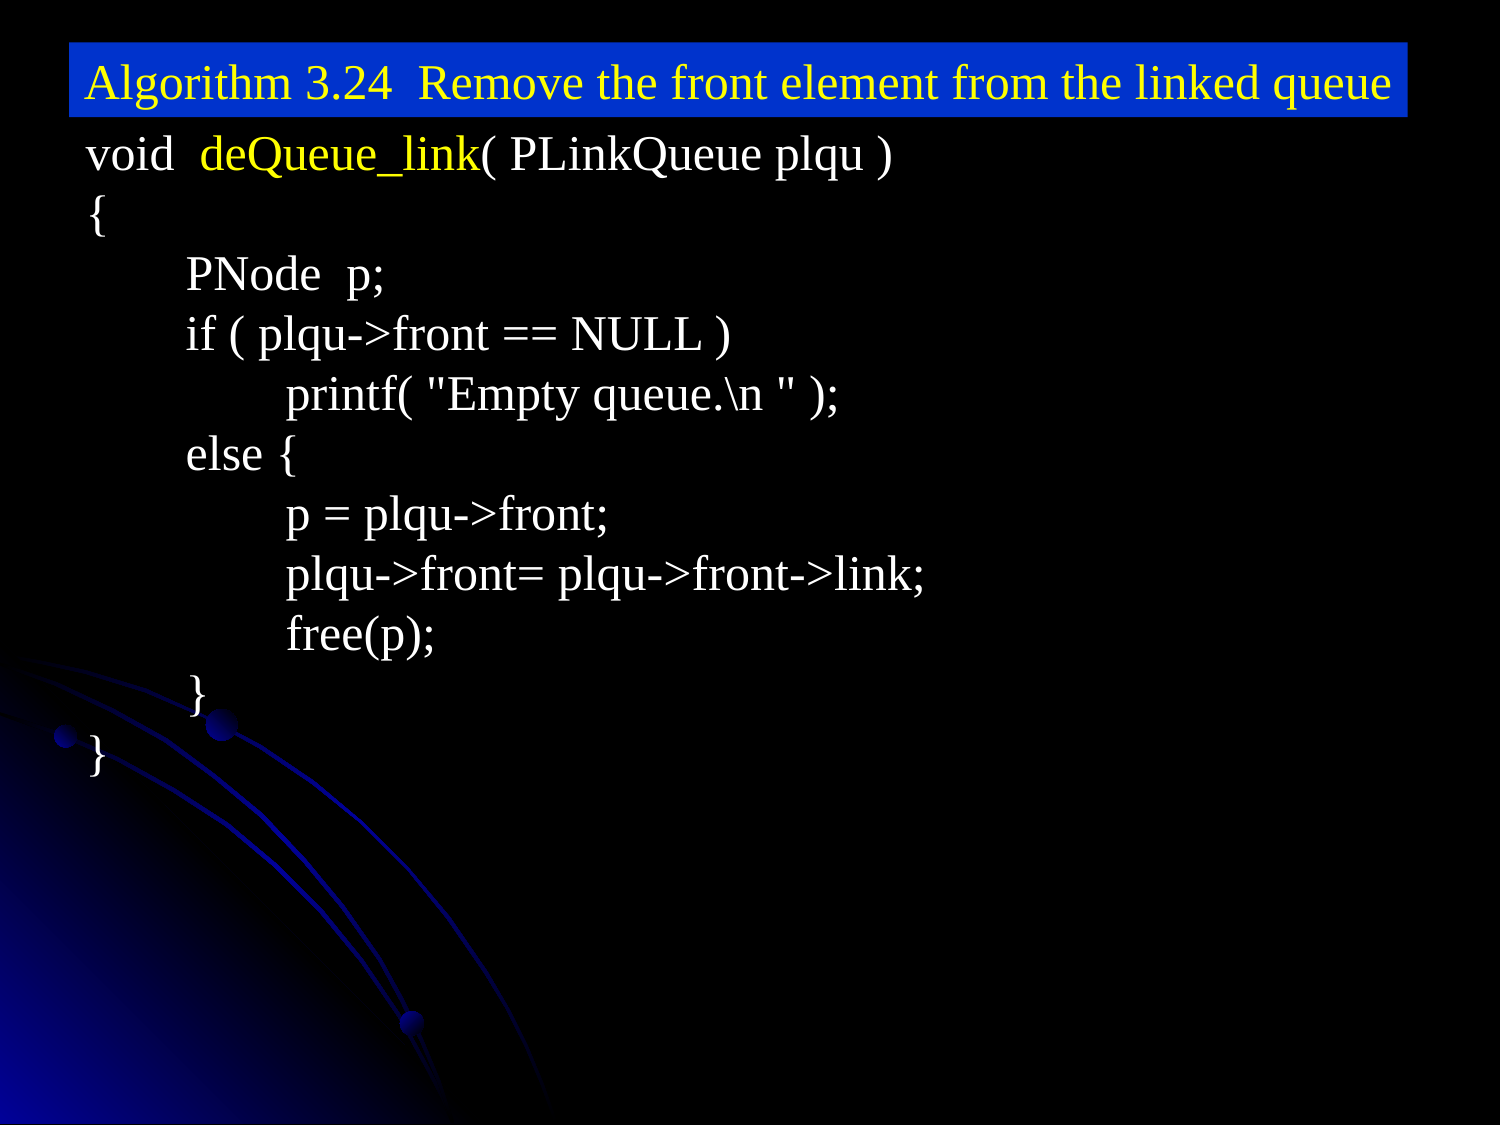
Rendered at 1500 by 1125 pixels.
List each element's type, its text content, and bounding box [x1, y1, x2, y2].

text_box void deQueue_link( PLinkQueue plqu ) { PNode p; if ( plqu->front == NULL ) printf( "Empty queue.\n " ); else { p = plqu->front; plqu->front= plqu->front->link; free(p); } } [70, 113, 1376, 789]
text_box Algorithm 3.24 Remove the front element from the linked queue [69, 42, 1408, 118]
